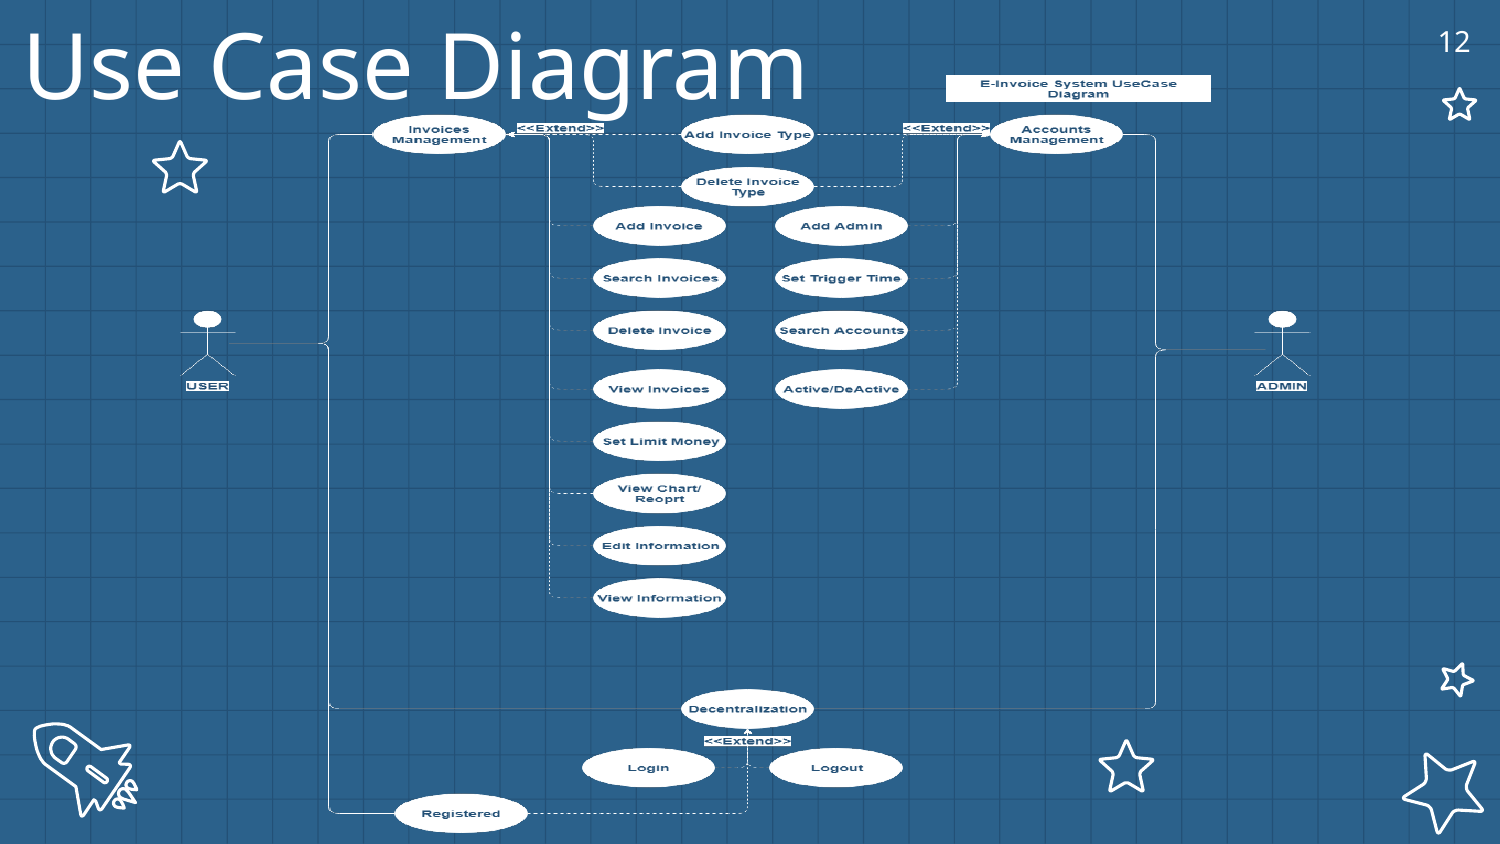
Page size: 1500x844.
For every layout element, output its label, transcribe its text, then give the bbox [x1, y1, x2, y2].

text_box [39, 718, 133, 815]
picture [179, 74, 1311, 833]
slide_number 12 [1408, 0, 1500, 88]
title Use Case Diagram [7, 8, 857, 133]
